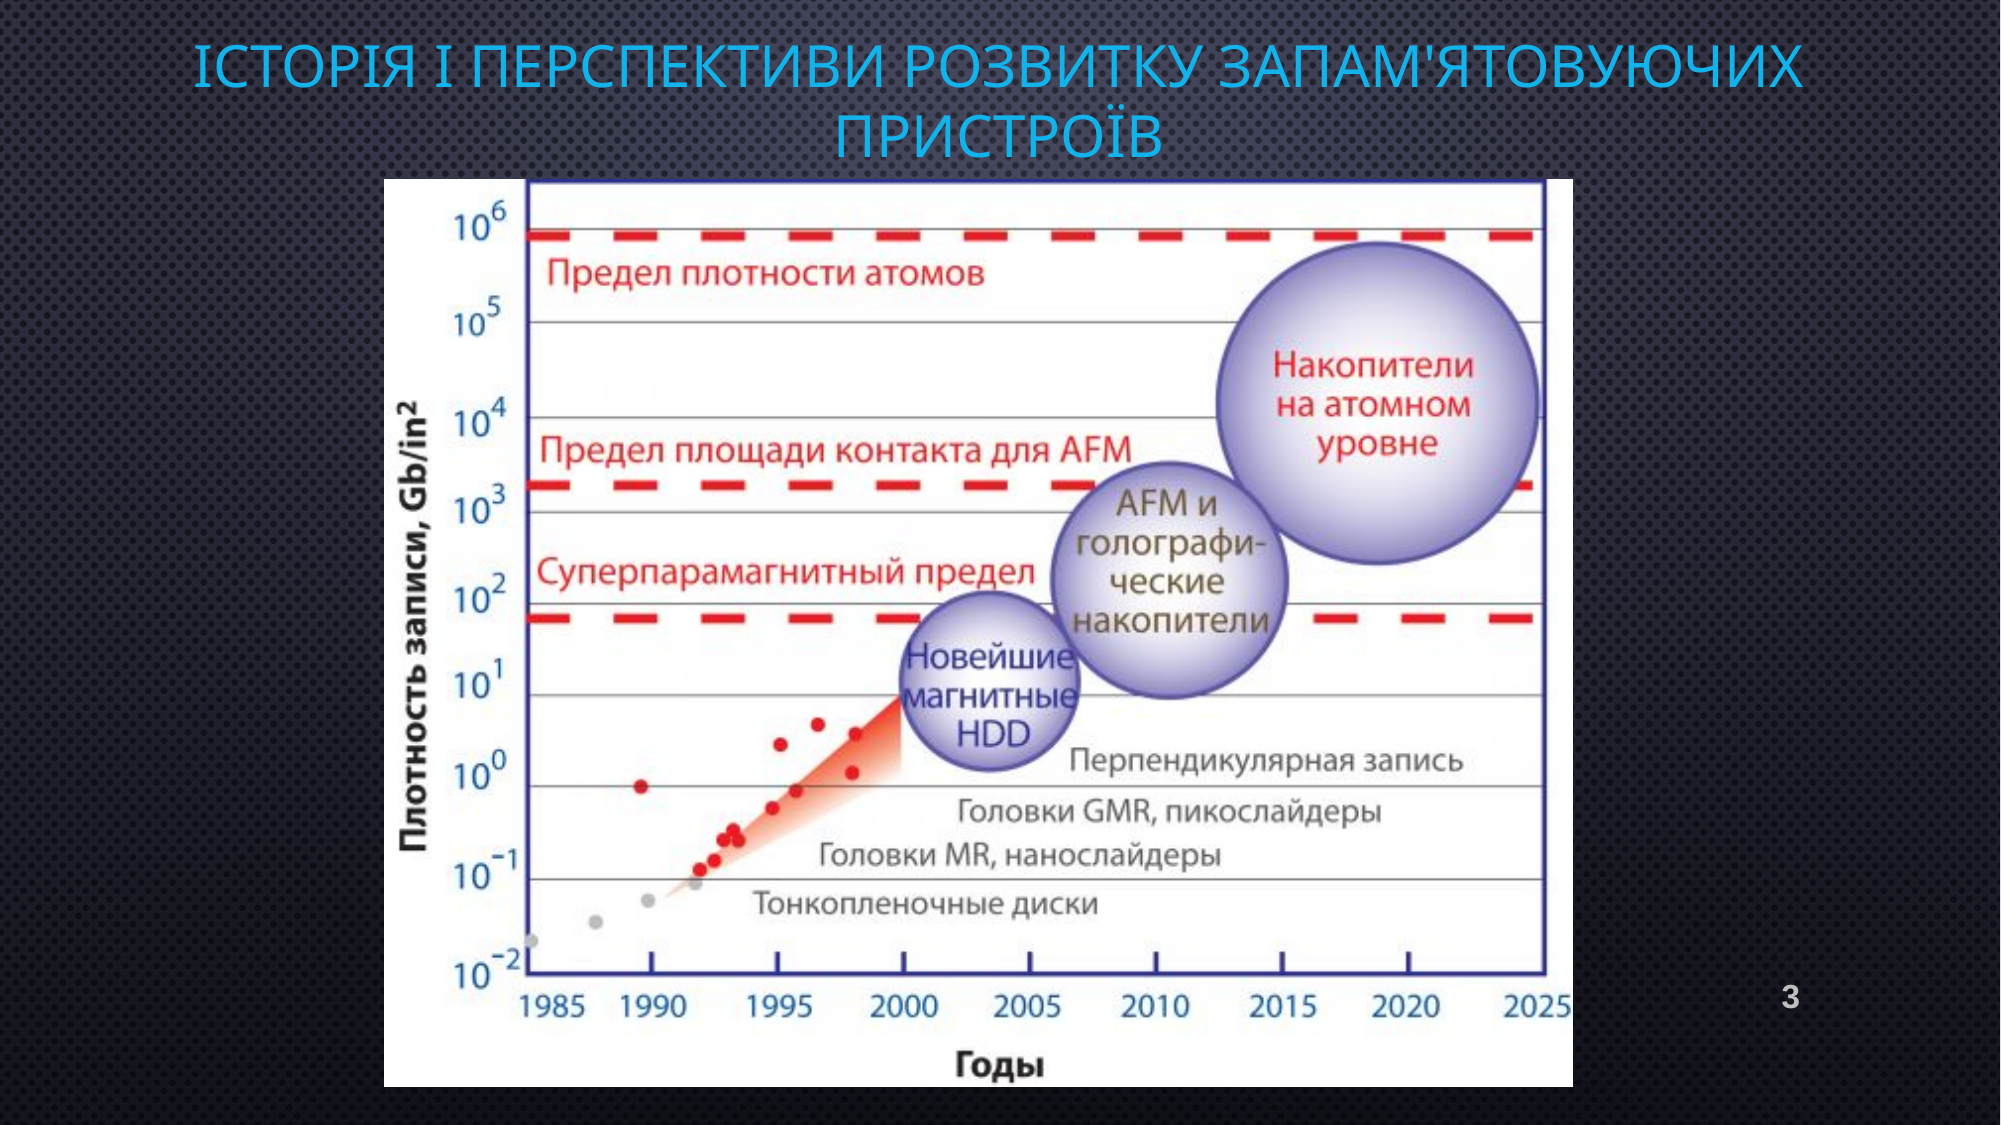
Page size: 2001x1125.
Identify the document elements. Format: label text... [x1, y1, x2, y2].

title Історія і перспективи розвитку запам'ятовуючих пристроїв [22, 21, 1975, 178]
slide_number 3 [1724, 965, 1816, 1025]
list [384, 179, 1573, 1087]
